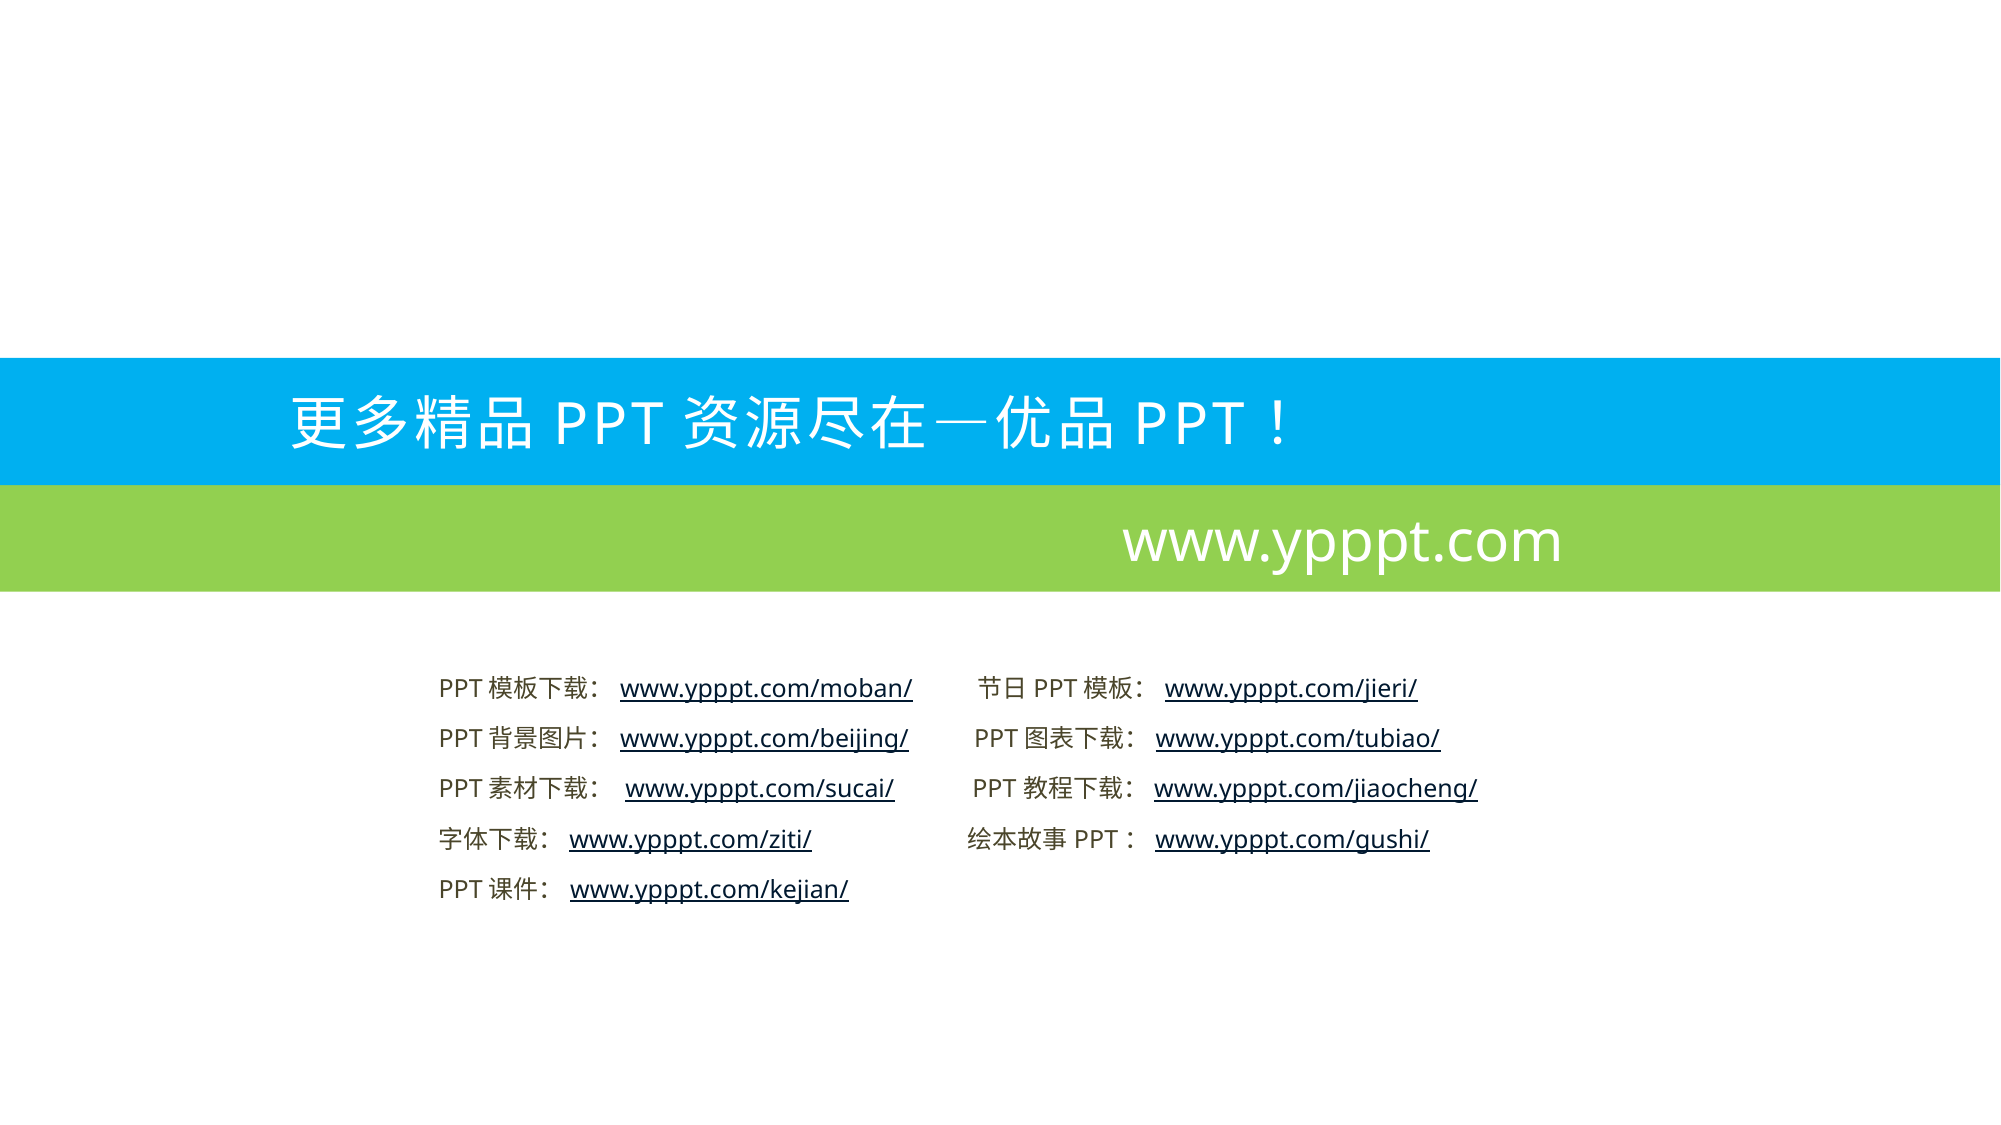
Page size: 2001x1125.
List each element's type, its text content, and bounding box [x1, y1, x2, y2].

text_box www.ypppt.com [0, 486, 2001, 593]
text_box PPT模板下载：www.ypppt.com/moban/ 节日PPT模板：www.ypppt.com/jieri/ PPT背景图片：www.ypppt.com/beijing/ PPT图表下载：www.ypppt.com/tubiao/ PPT素材下载： www.ypppt.com/sucai/ PPT教程下载：www.ypppt.com/jiaocheng/ 字体下载：www.ypppt.com/ziti/ 绘本故事PPT：www.ypppt.com/gushi/ PPT课件：www.ypppt.com/kejian/ [423, 643, 1557, 921]
text_box 更多精品PPT资源尽在—优品PPT！ [0, 357, 2001, 486]
